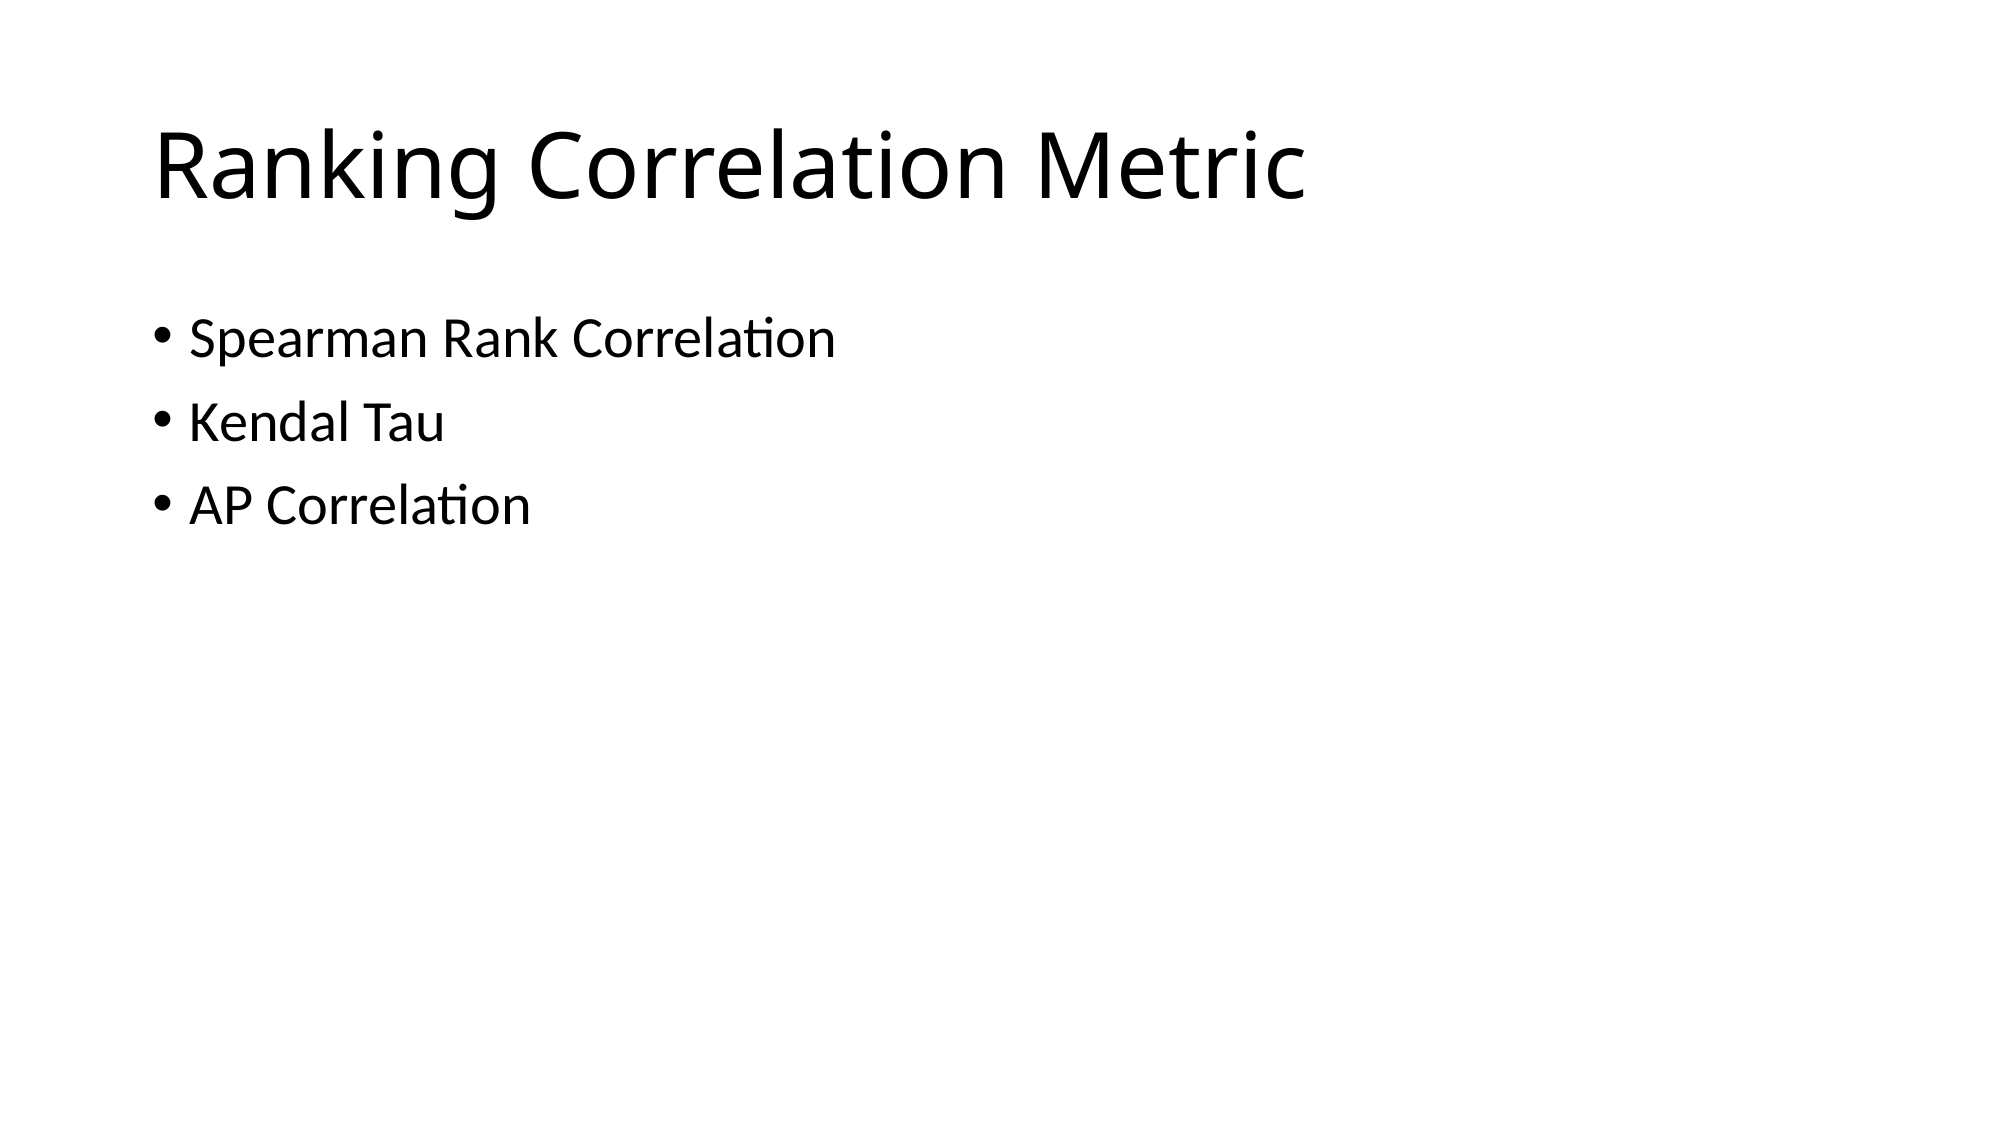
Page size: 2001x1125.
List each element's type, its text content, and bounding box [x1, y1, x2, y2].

title Ranking Correlation Metric [137, 59, 1863, 278]
list Spearman Rank Correlation Kendal Tau AP Correlation [137, 299, 1863, 1014]
